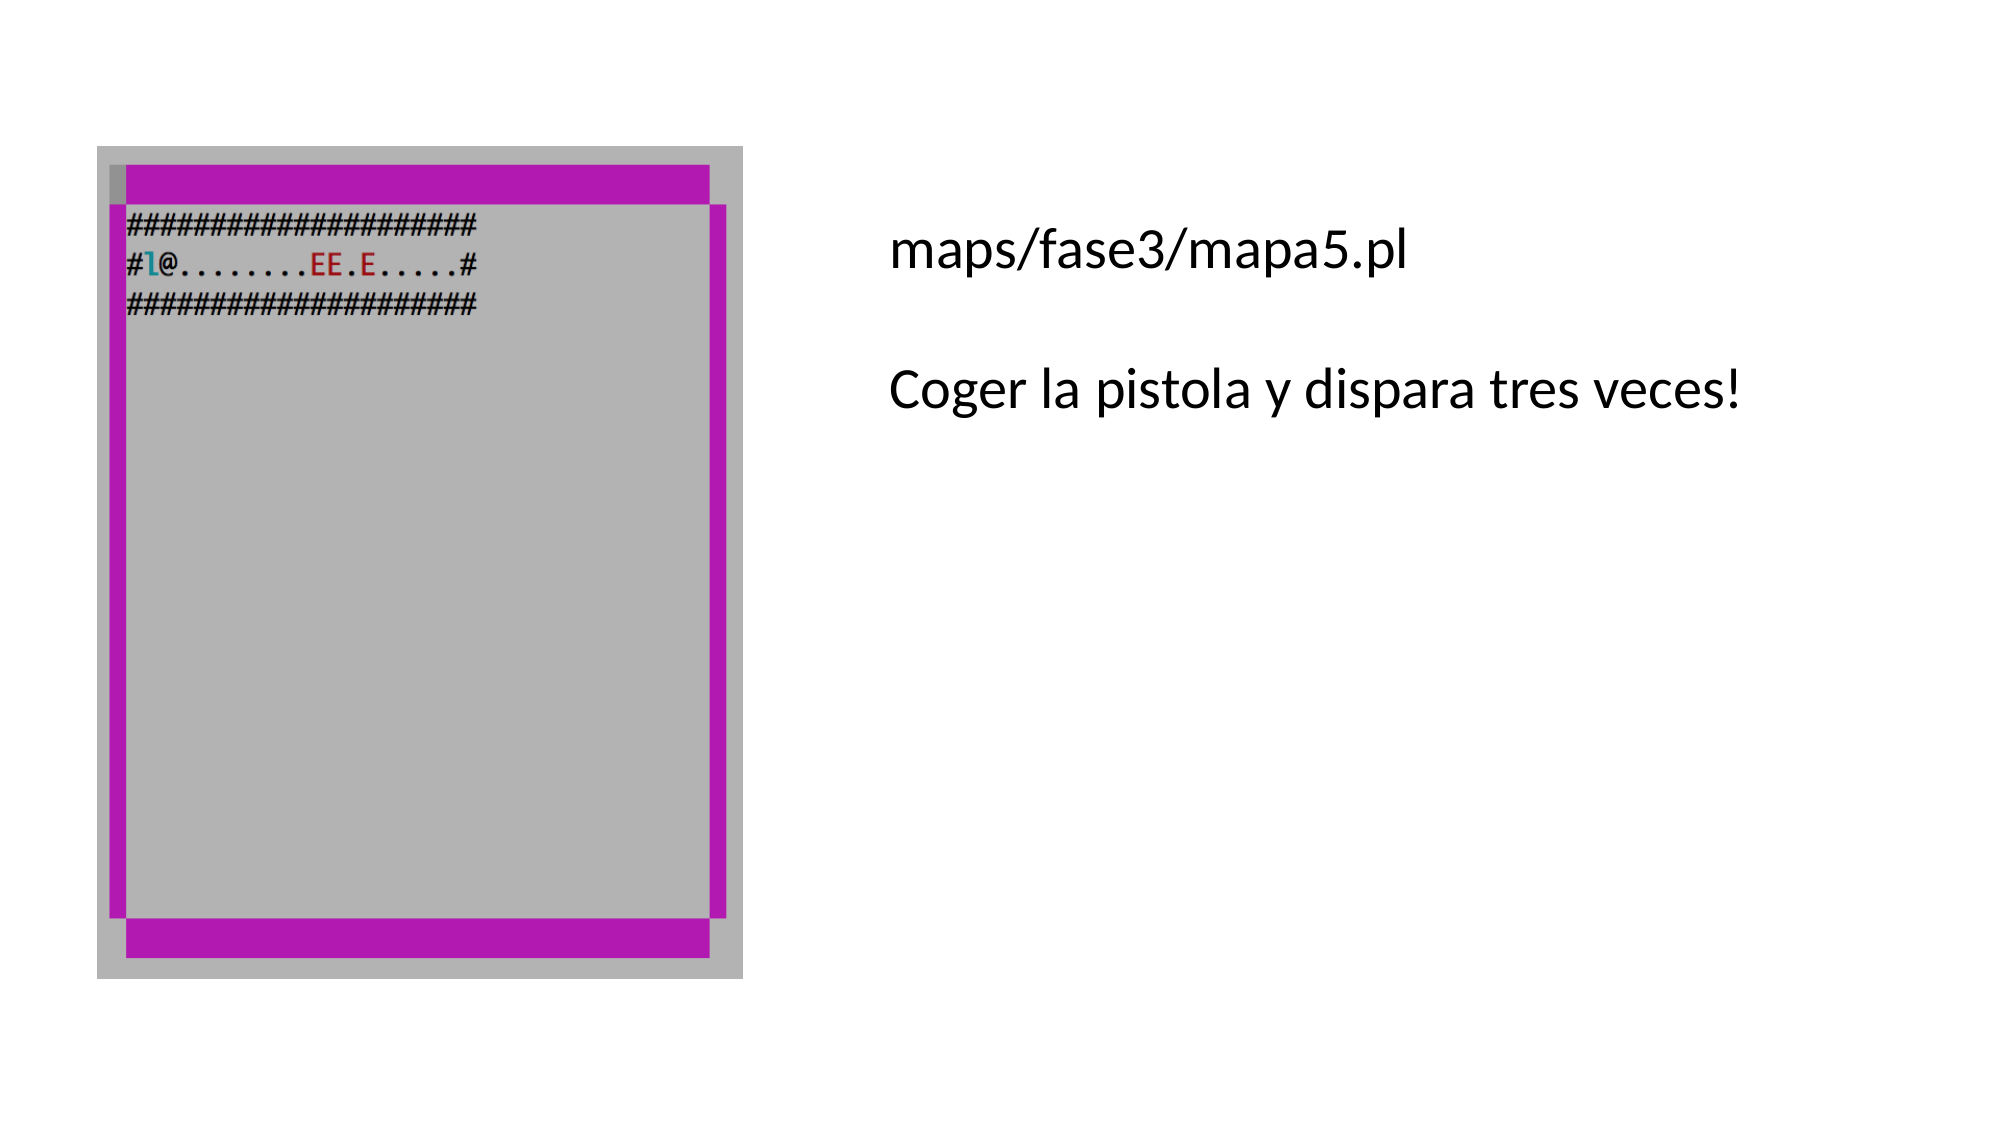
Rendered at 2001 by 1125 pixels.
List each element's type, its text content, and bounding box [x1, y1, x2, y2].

picture [97, 146, 743, 979]
text_box maps/fase3/mapa5.pl Coger la pistola y dispara tres veces! [874, 203, 1917, 498]
